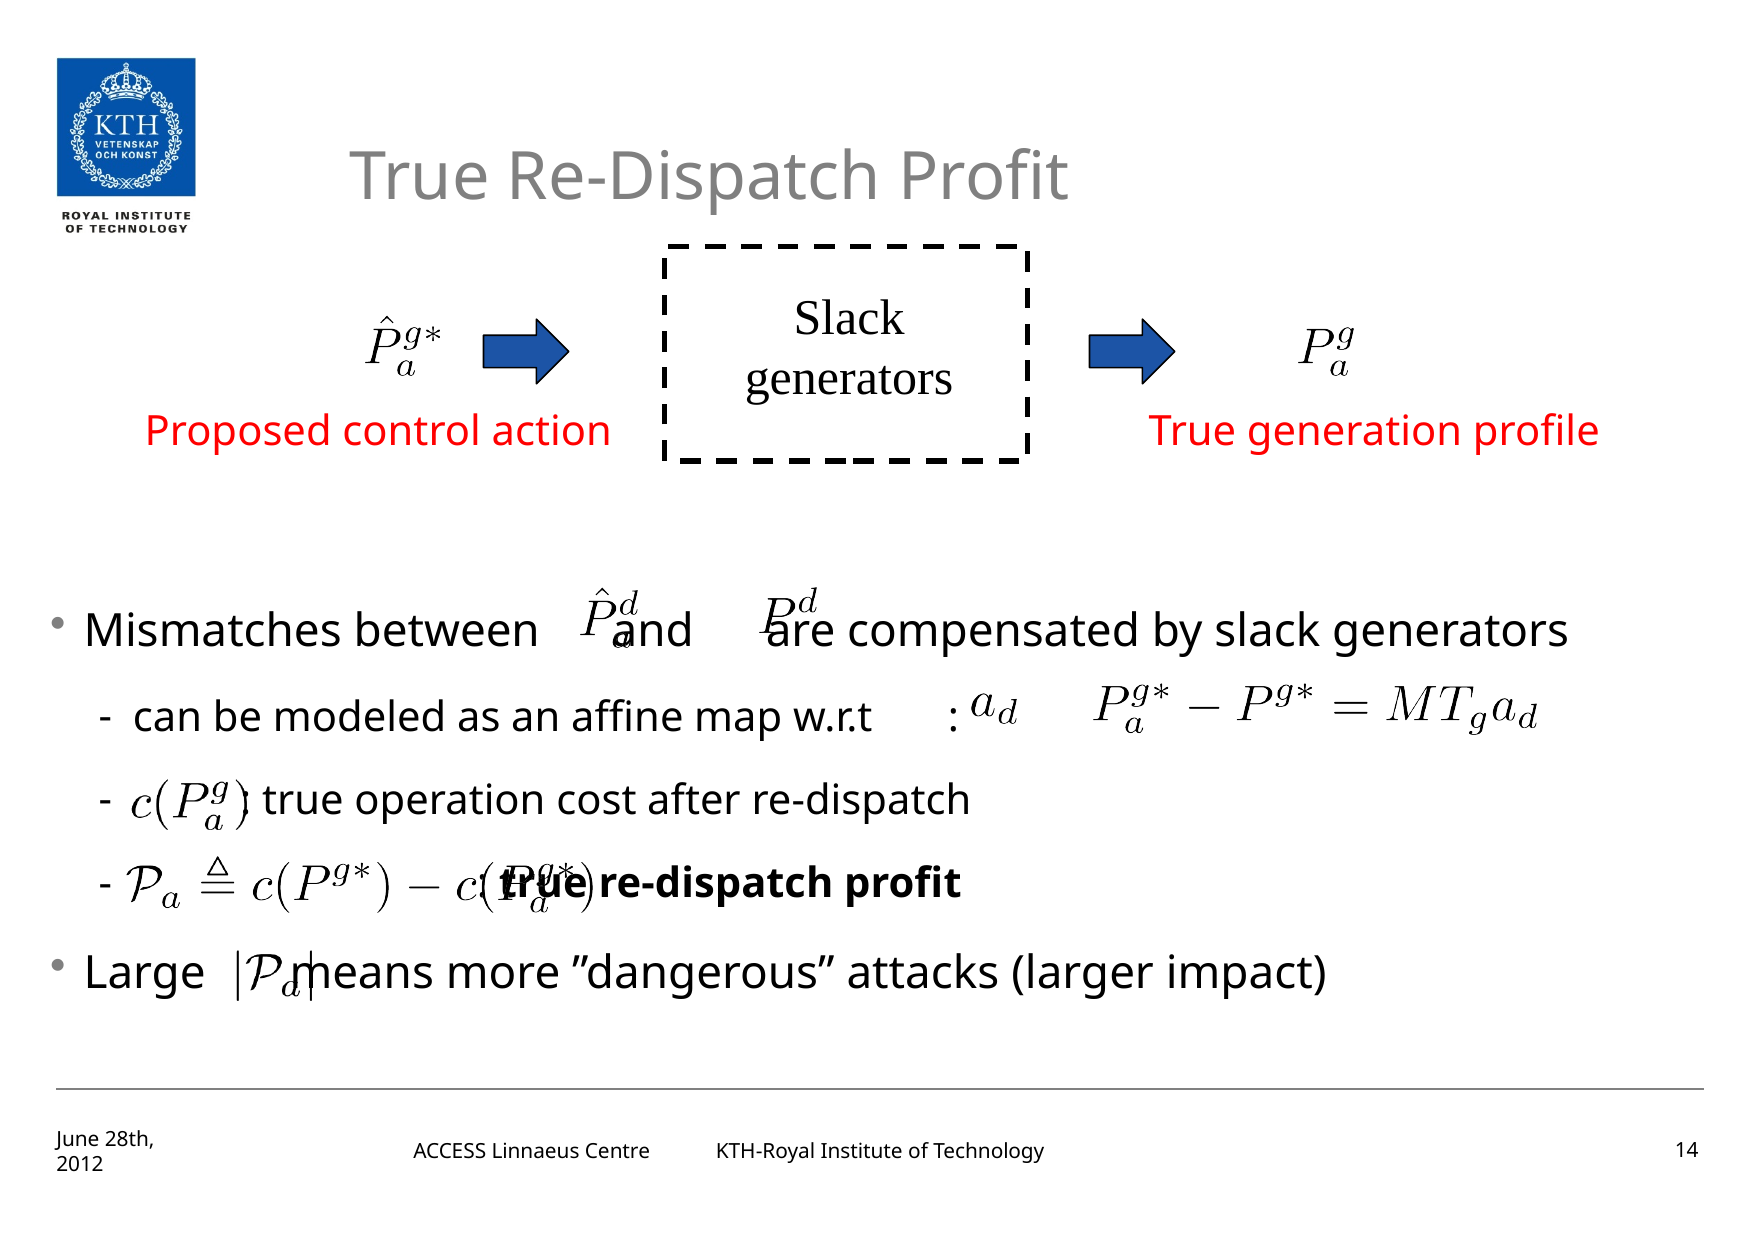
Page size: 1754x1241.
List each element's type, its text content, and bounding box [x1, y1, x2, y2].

title True Re-Dispatch Profit [349, 69, 1663, 276]
text_box [1089, 319, 1175, 384]
picture [236, 949, 312, 1001]
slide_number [41, 1117, 221, 1184]
picture [971, 692, 1017, 724]
slide_number 14 [1627, 1117, 1714, 1184]
picture [56, 57, 196, 234]
picture [759, 587, 818, 633]
picture [580, 587, 639, 648]
footer ACCESS Linnaeus Centre KTH-Royal Institute of Technology [349, 1117, 1109, 1184]
picture [364, 315, 441, 376]
text_box [664, 246, 1028, 461]
picture [130, 779, 248, 830]
text_box True generation profile [1148, 396, 1728, 461]
picture [125, 856, 593, 913]
text_box Mismatches between and are compensated by slack generators can be modeled as an affine map w.r.t : : true operation cost after re-dispatch : true re-dispatch profit Large means more ”dangerous” attacks (larger impact) [50, 566, 1750, 831]
picture [1093, 683, 1537, 735]
text_box [483, 319, 569, 384]
picture [1297, 327, 1355, 376]
text_box Proposed control action [144, 396, 656, 526]
